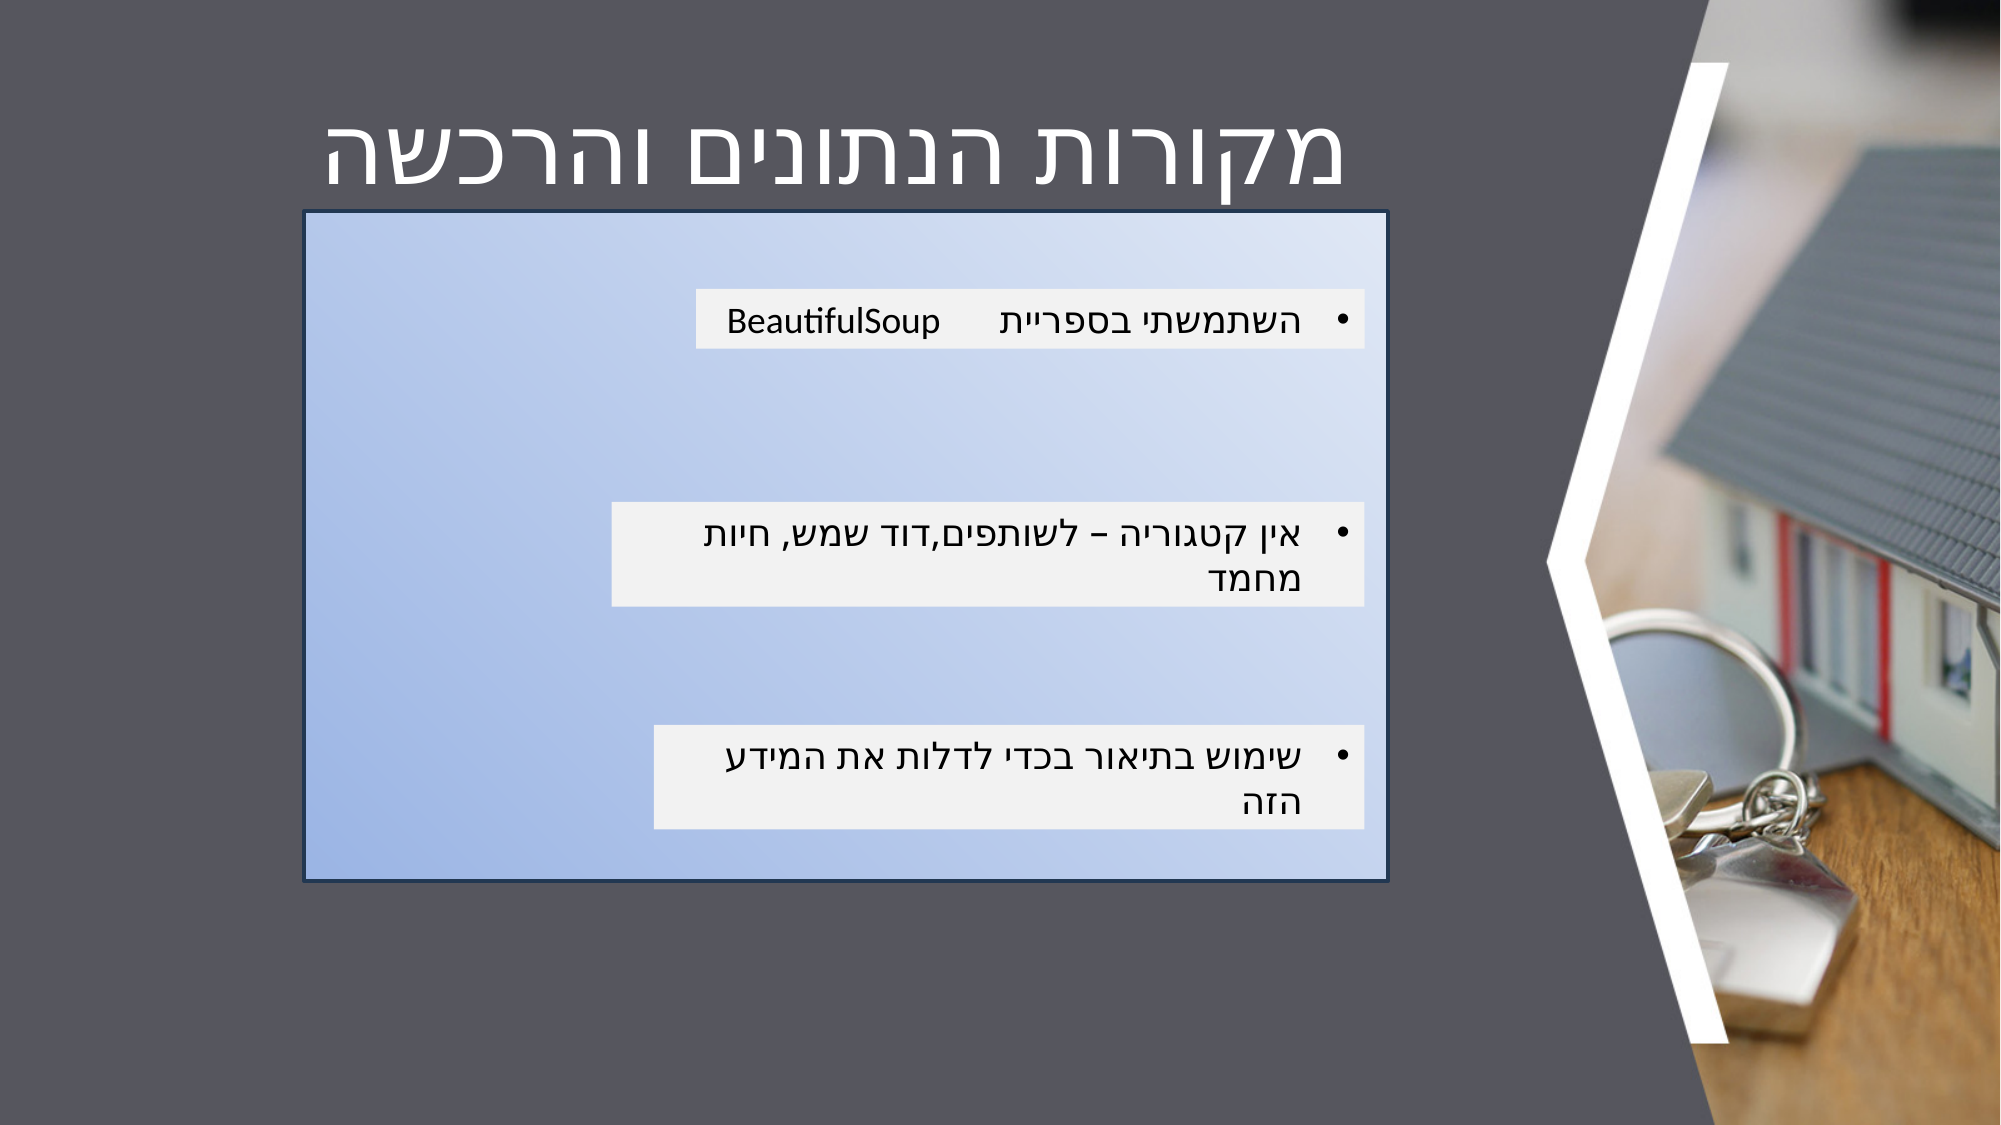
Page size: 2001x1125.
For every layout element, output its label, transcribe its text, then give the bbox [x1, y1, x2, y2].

picture [0, 0, 2001, 1125]
text_box שימוש בתיאור בכדי לדלות את המידע הזה [653, 724, 1365, 830]
title מקורות הנתונים והרכשה [304, 43, 1785, 245]
text_box [302, 209, 1390, 883]
text_box השתמשתי בספריית BeautifulSoup [696, 288, 1365, 349]
text_box אין קטגוריה – לשותפים,דוד שמש, חיות מחמד [611, 501, 1365, 607]
